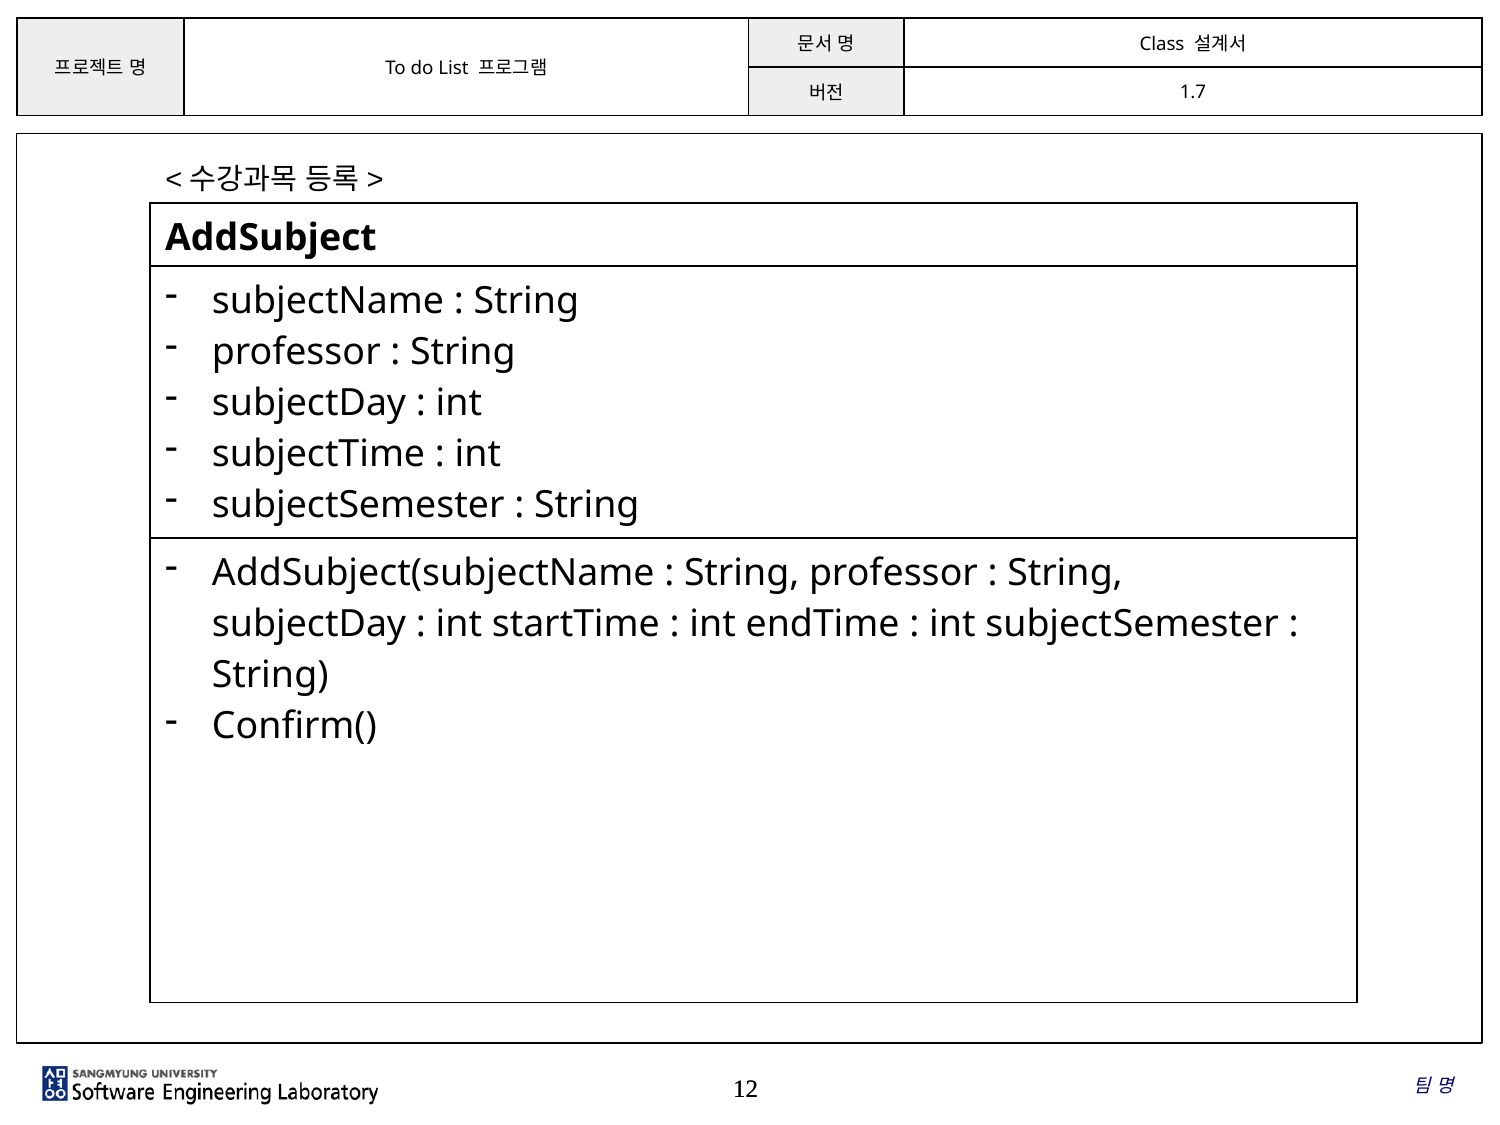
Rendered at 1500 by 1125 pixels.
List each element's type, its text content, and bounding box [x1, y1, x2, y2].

table_cell AddSubject(subjectName : String, professor : String, subjectDay : int startTime : int endTime : int subjectSemester : String) Confirm() [151, 539, 1356, 1002]
table_header AddSubject [151, 204, 1356, 265]
table_cell subjectName : String professor : String subjectDay : int subjectTime : int subjectSemester : String [151, 267, 1356, 537]
picture [42, 1066, 382, 1106]
footer 팀 명 [994, 1060, 1454, 1110]
text_box <수강과목 등록> [150, 152, 399, 202]
